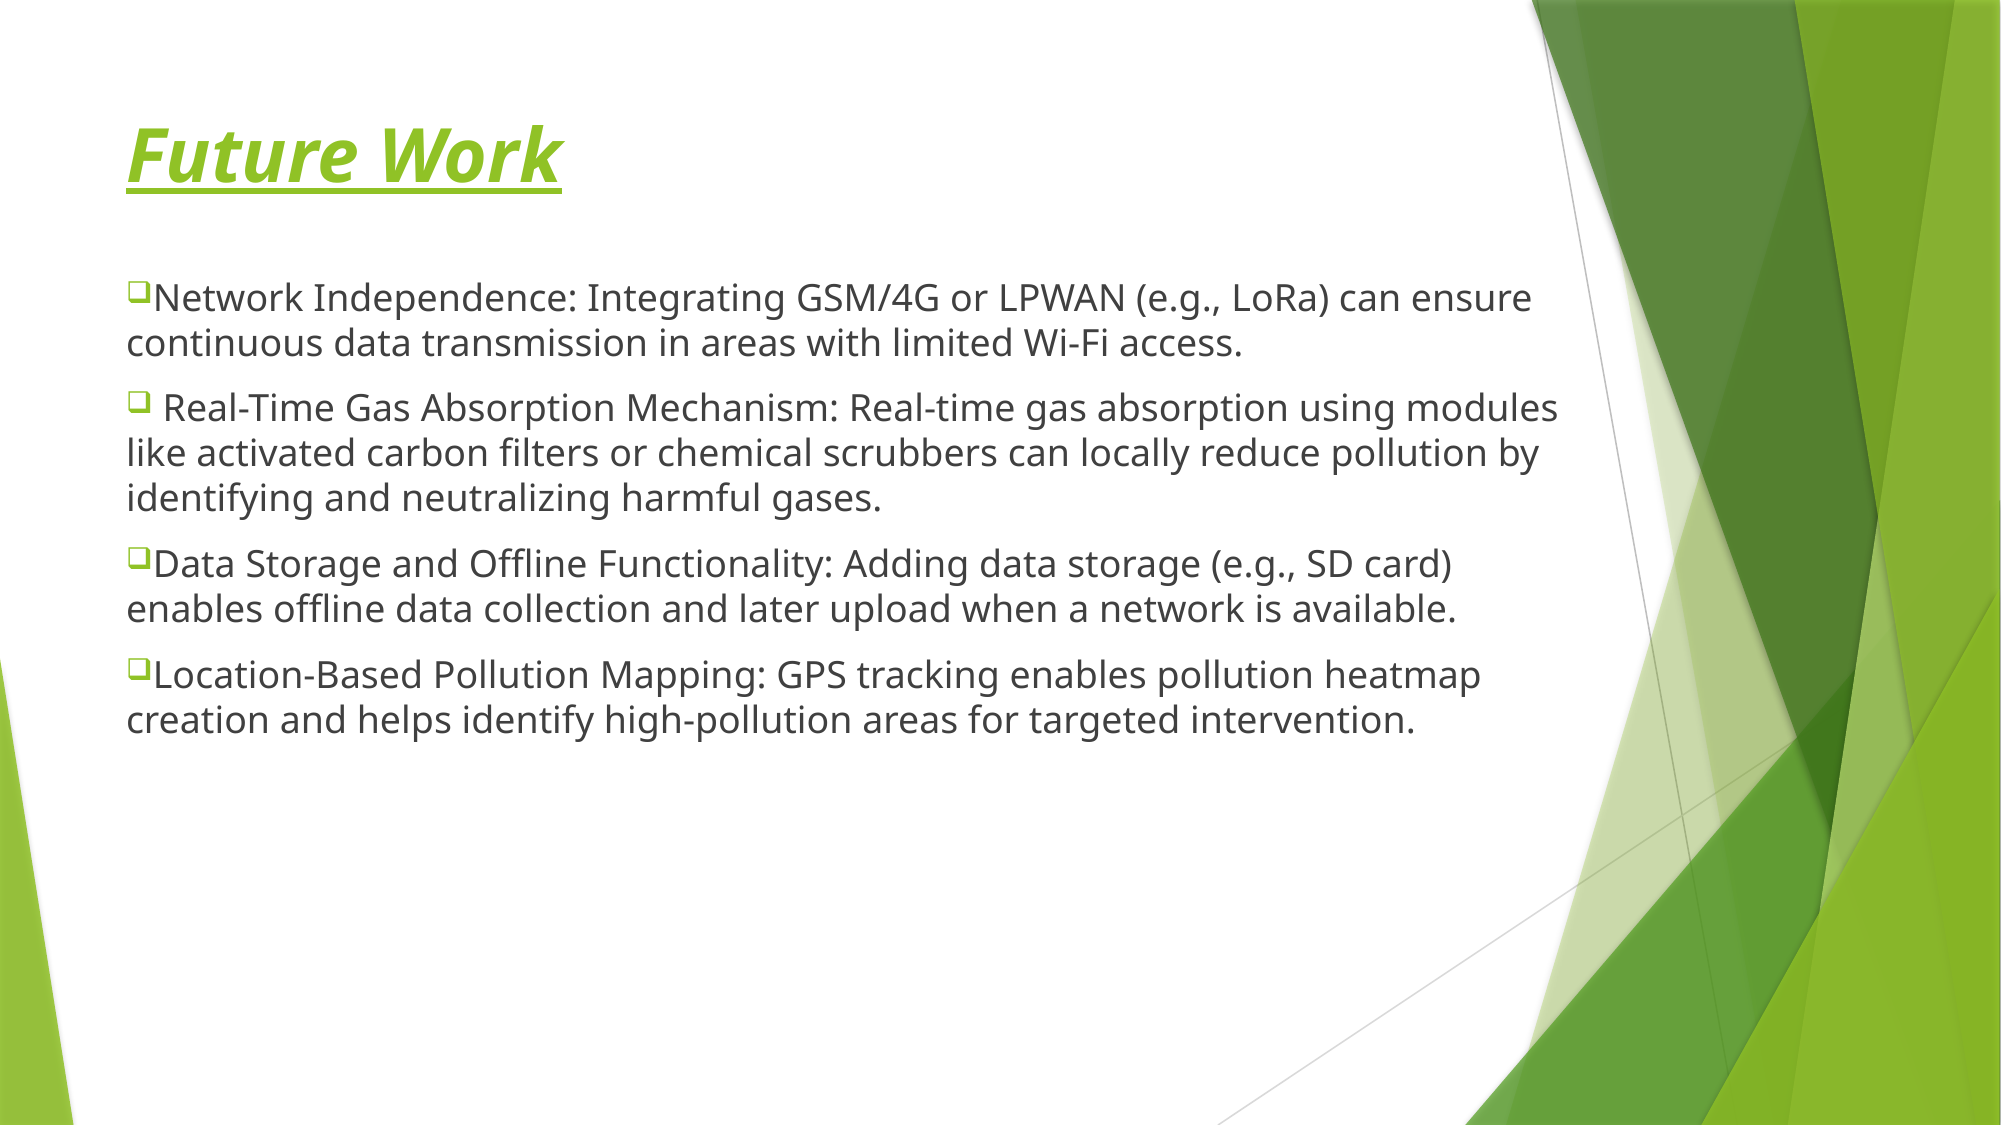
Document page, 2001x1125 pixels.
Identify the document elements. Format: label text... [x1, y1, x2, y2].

list Network Independence: Integrating GSM/4G or LPWAN (e.g., LoRa) can ensure continuous data transmission in areas with limited Wi-Fi access. Real-Time Gas Absorption Mechanism: Real-time gas absorption using modules like activated carbon filters or chemical scrubbers can locally reduce pollution by identifying and neutralizing harmful gases. Data Storage and Offline Functionality: Adding data storage (e.g., SD card) enables offline data collection and later upload when a network is available. Location-Based Pollution Mapping: GPS tracking enables pollution heatmap creation and helps identify high-pollution areas for targeted intervention. [111, 266, 1604, 936]
title Future Work [111, 99, 1604, 207]
